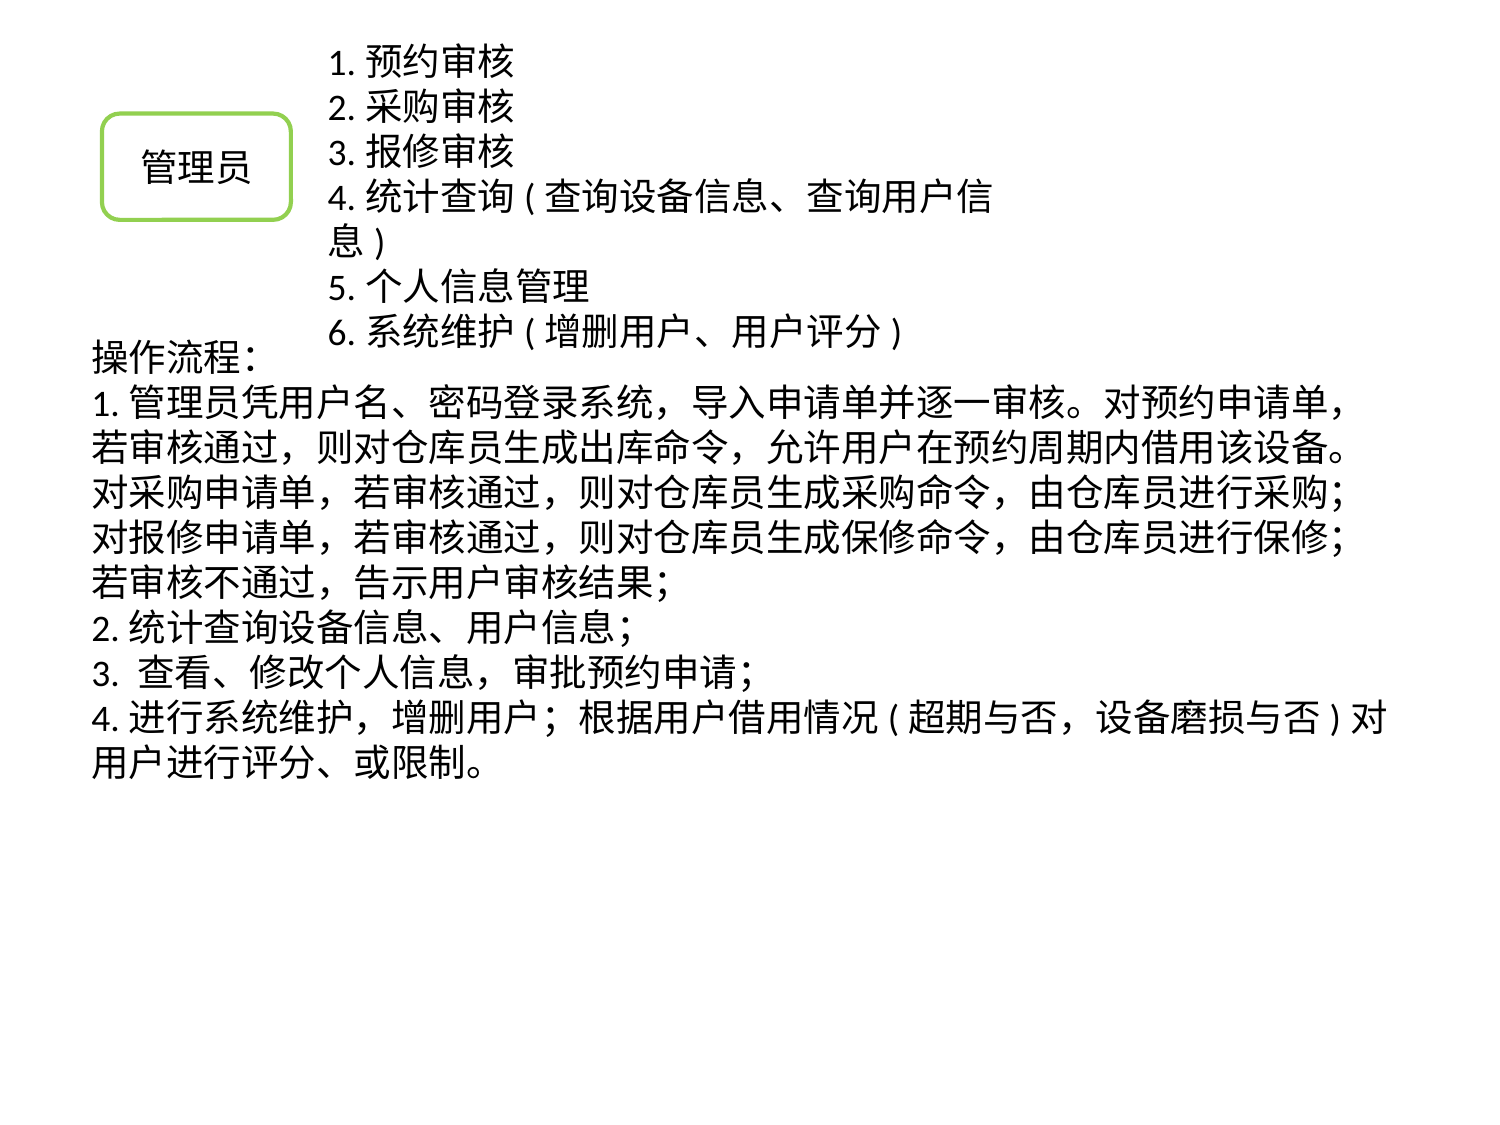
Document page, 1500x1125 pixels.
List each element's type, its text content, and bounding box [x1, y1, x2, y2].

text_box 管理员 [99, 111, 294, 222]
text_box 操作流程： 1.管理员凭用户名、密码登录系统，导入申请单并逐一审核。对预约申请单，若审核通过，则对仓库员生成出库命令，允许用户在预约周期内借用该设备。对采购申请单，若审核通过，则对仓库员生成采购命令，由仓库员进行采购；对报修申请单，若审核通过，则对仓库员生成保修命令，由仓库员进行保修；若审核不通过，告示用户审核结果； 2.统计查询设备信息、用户信息； 3. 查看、修改个人信息，审批预约申请； 4.进行系统维护，增删用户；根据用户借用情况(超期与否，设备磨损与否)对用户进行评分、或限制。 [76, 326, 1412, 836]
text_box 1.预约审核 2.采购审核 3.报修审核 4.统计查询(查询设备信息、查询用户信息) 5.个人信息管理 6.系统维护(增删用户、用户评分) [312, 30, 1022, 326]
